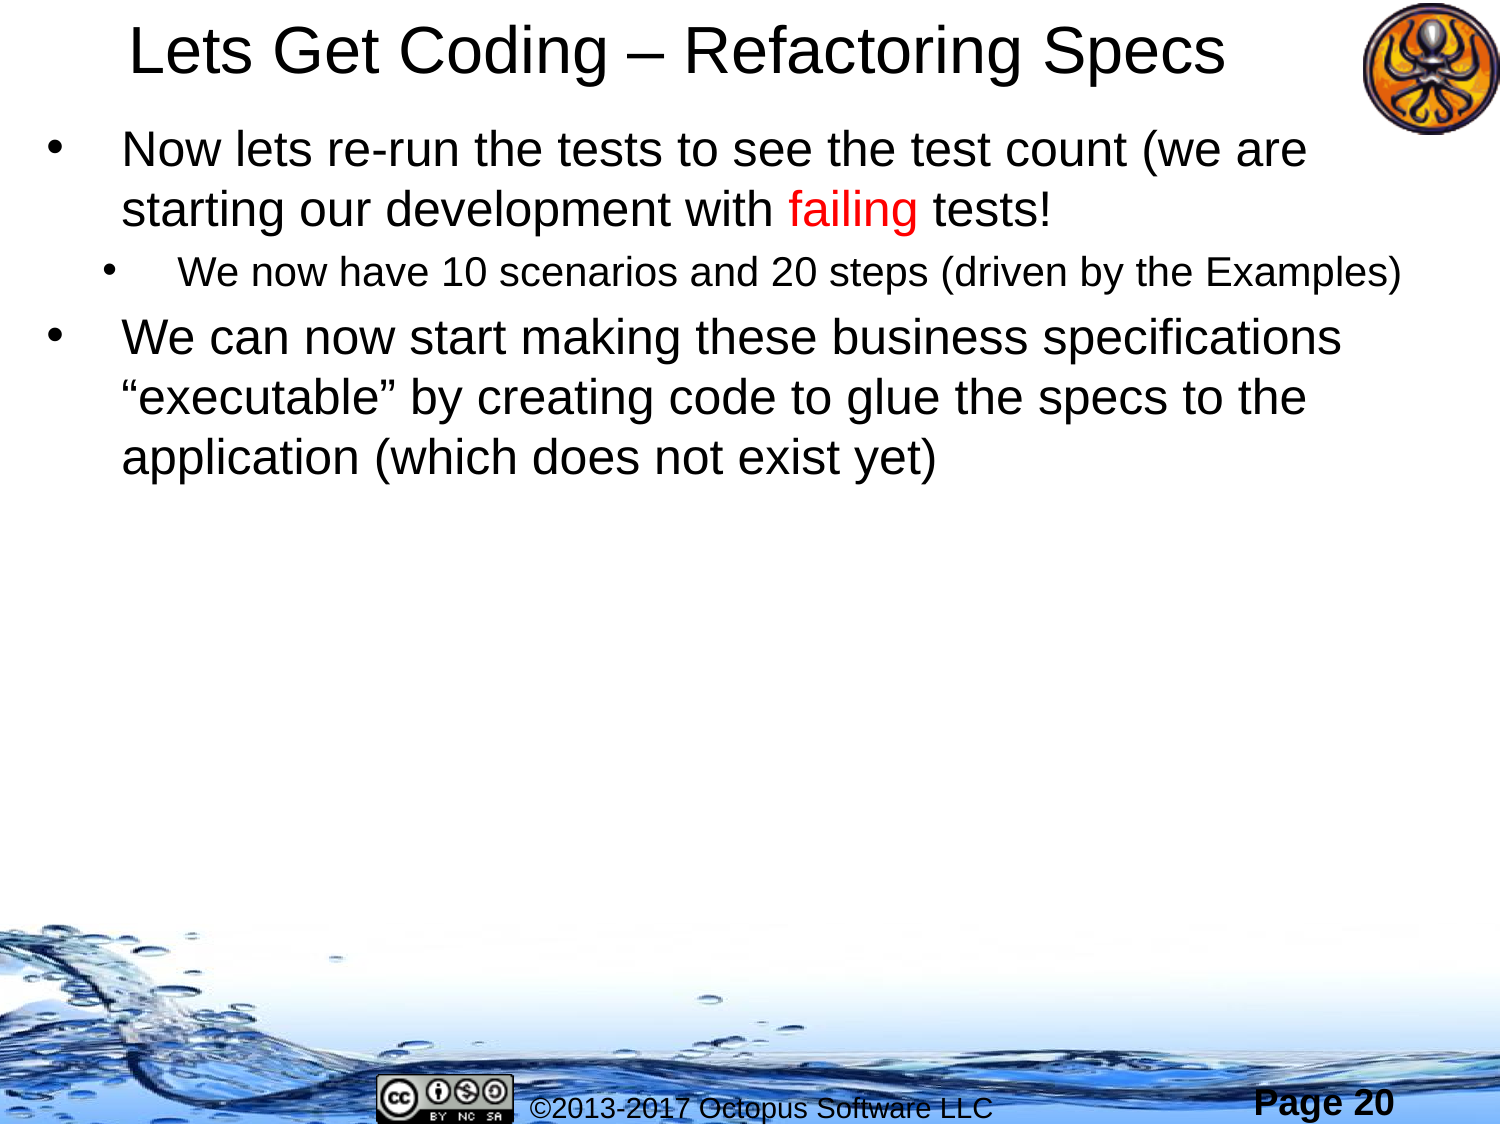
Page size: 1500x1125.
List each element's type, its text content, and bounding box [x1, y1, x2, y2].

footer ©2013-2017 Octopus Software LLC [513, 1082, 1010, 1123]
list Now lets re-run the tests to see the test count (we are starting our development with failing tests! We now have 10 scenarios and 20 steps (driven by the Examples) We can now start making these business specifications “executable” by creating code to glue the specs to the application (which does not exist yet) [31, 108, 1500, 528]
picture [0, 923, 1500, 1124]
picture [1363, 3, 1500, 108]
title Lets Get Coding – Refactoring Specs [4, 0, 1353, 114]
